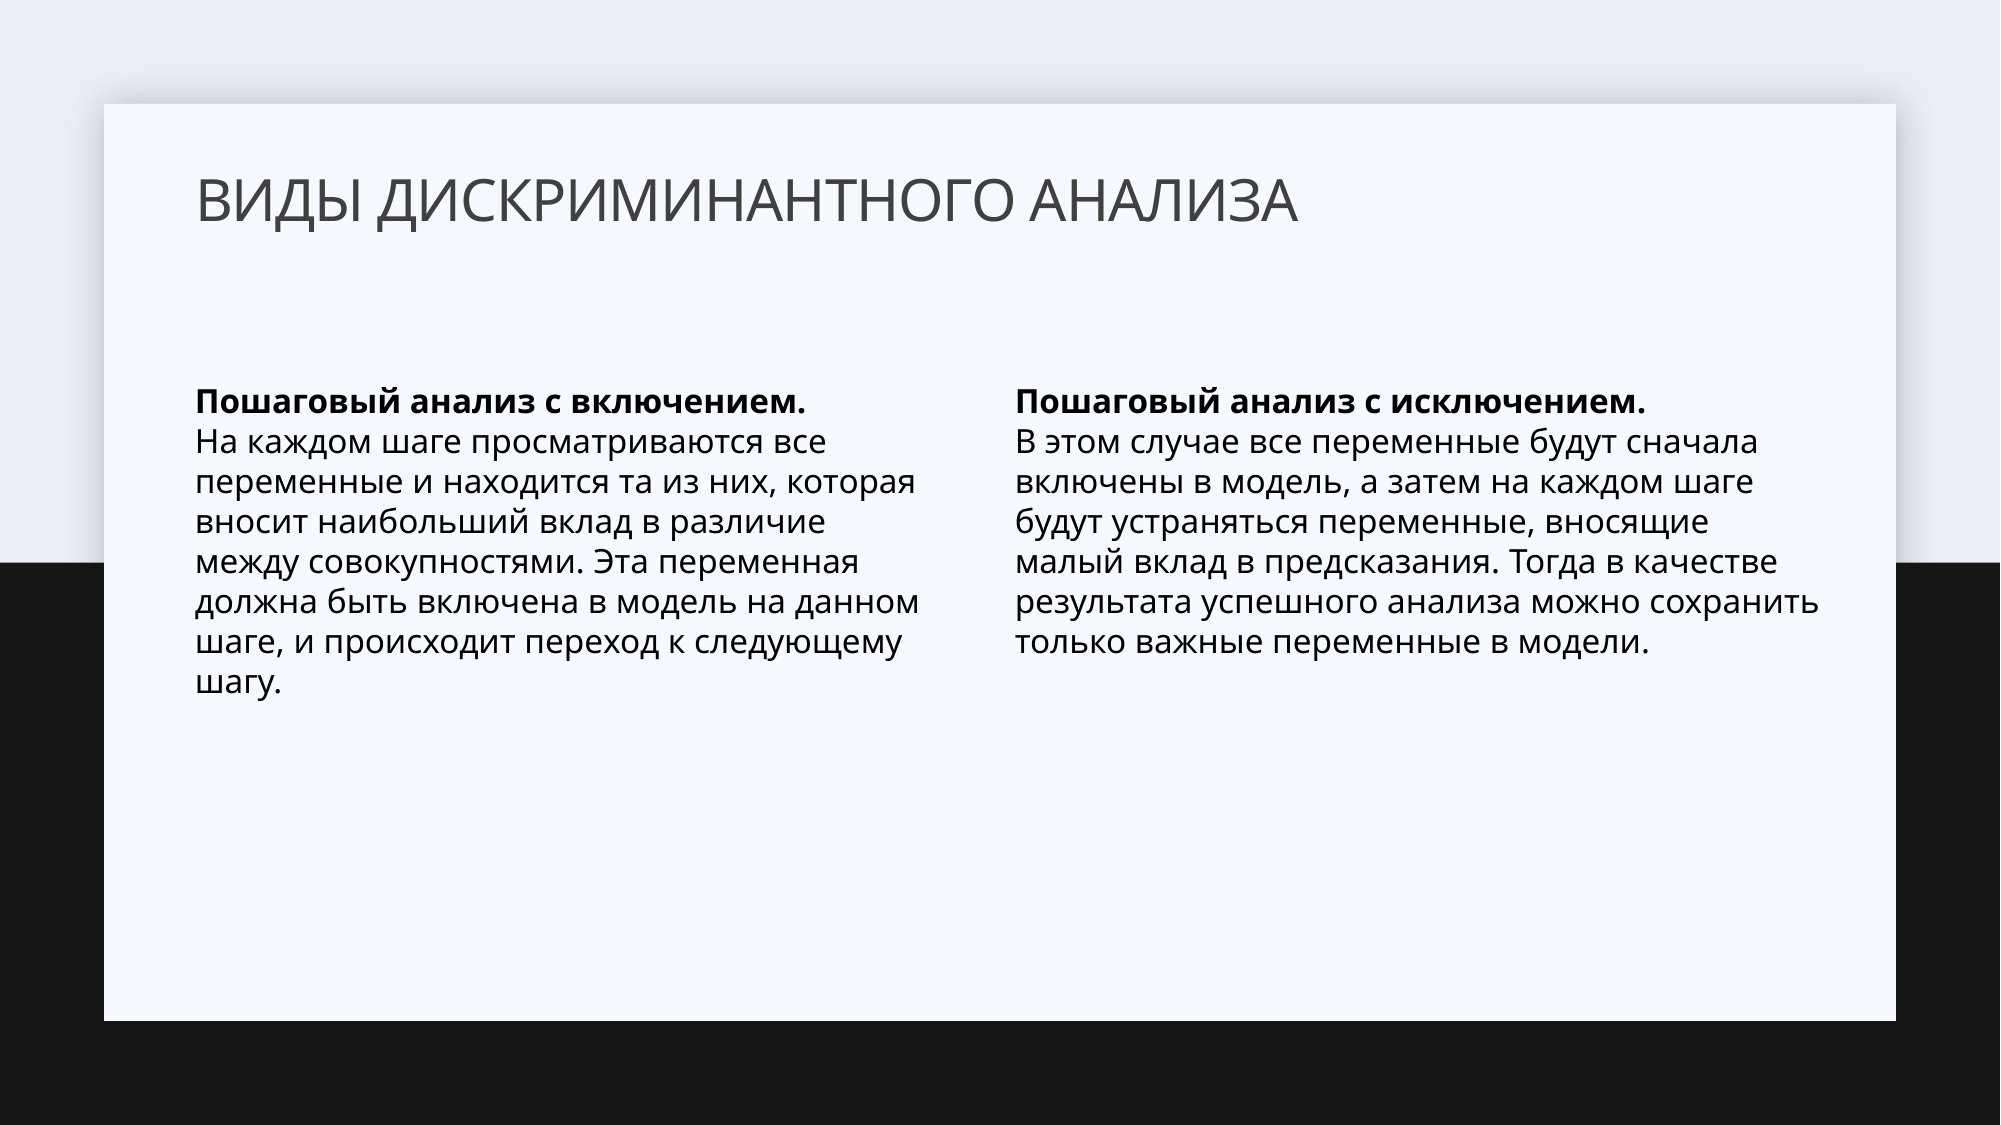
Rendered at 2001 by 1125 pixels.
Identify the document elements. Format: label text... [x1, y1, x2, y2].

text_box Пошаговый анализ с включением. На каждом шаге просматриваются все переменные и находится та из них, которая вносит наибольший вклад в различие между совокупностями. Эта переменная должна быть включена в модель на данном шаге, и происходит переход к следующему шагу. [179, 373, 944, 708]
title Виды Дискриминантного анализа [180, 154, 1830, 251]
text_box Пошаговый анализ с исключением. В этом случае все переменные будут сначала включены в модель, а затем на каждом шаге будут устраняться переменные, вносящие малый вклад в предсказания. Тогда в качестве результата успешного анализа можно сохранить только важные переменные в модели. [999, 373, 1839, 668]
